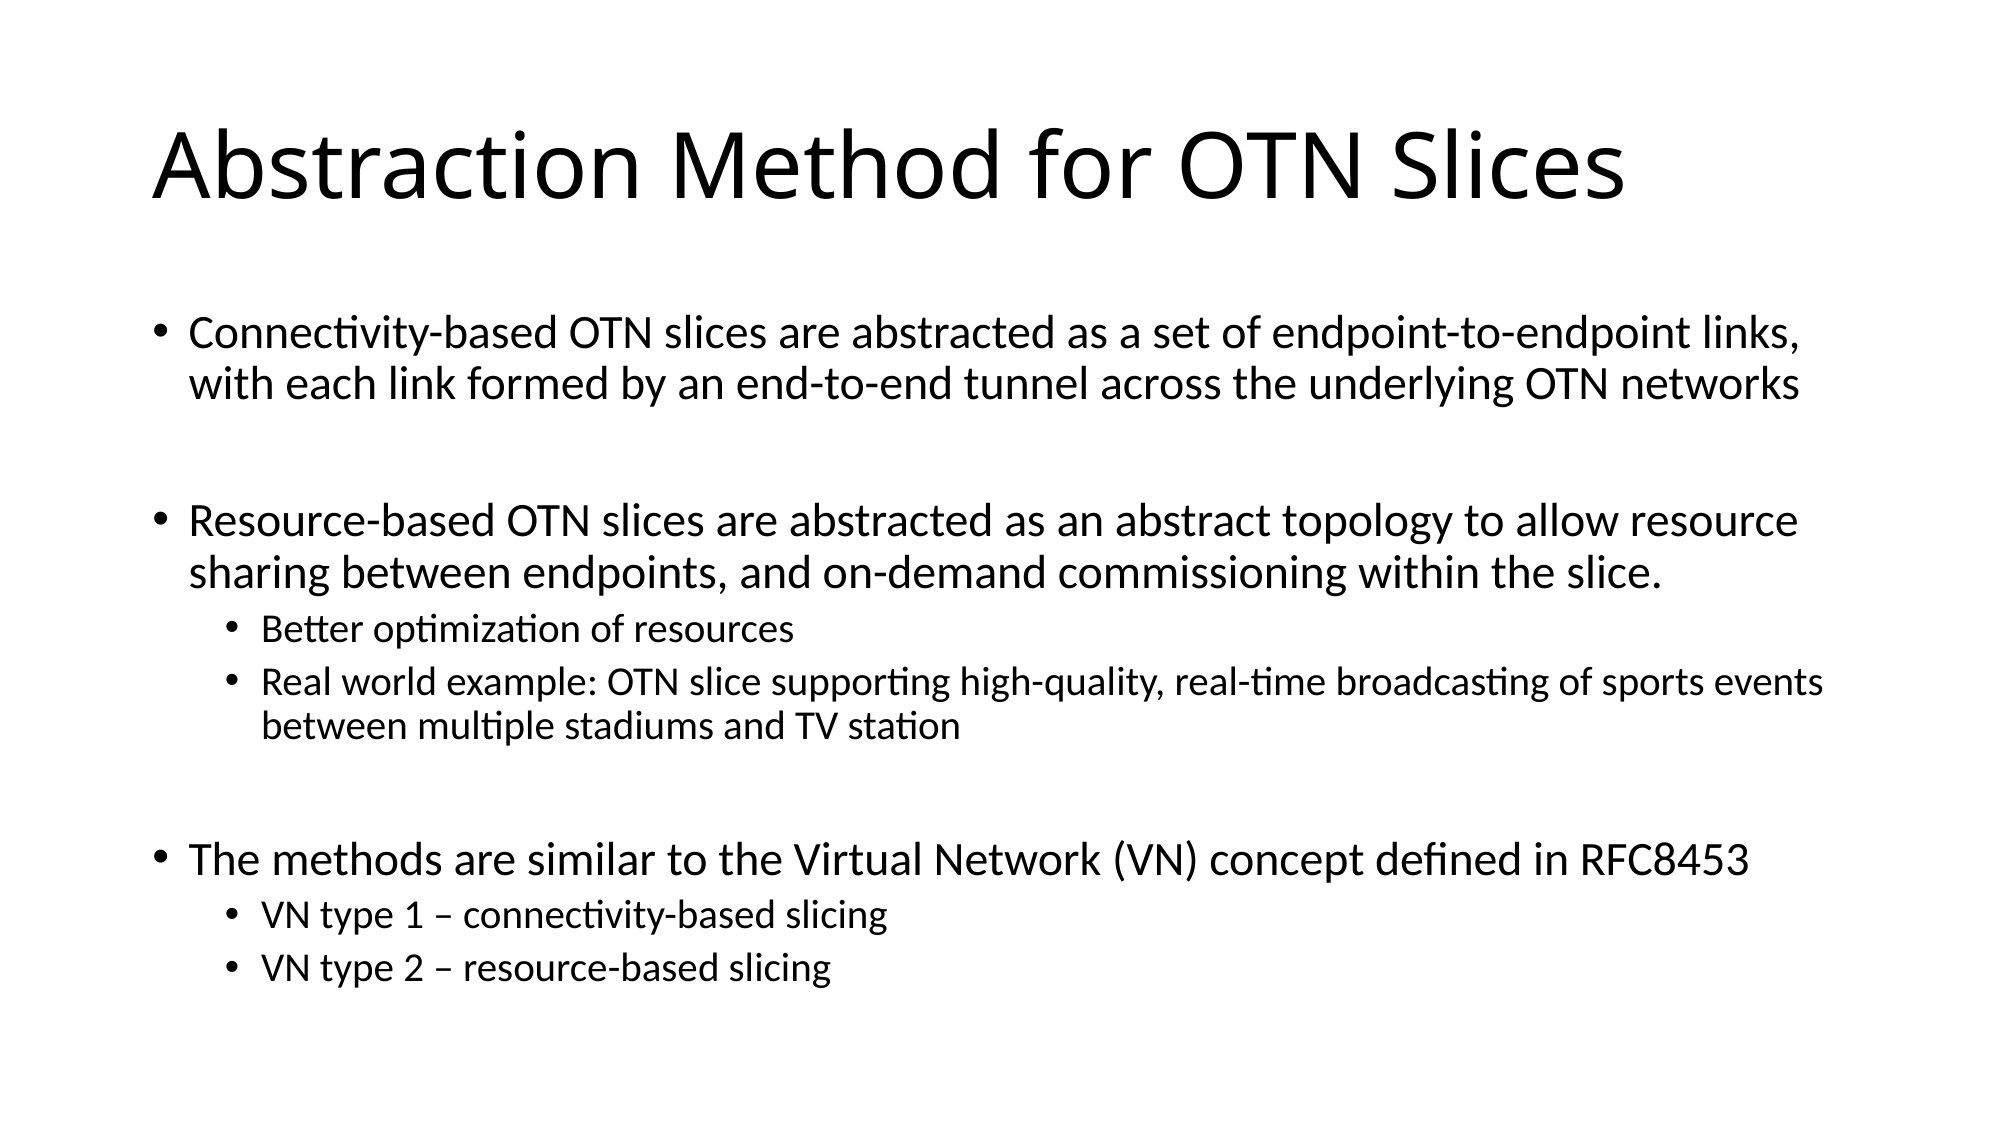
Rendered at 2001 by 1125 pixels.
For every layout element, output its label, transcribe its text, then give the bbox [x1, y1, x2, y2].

title Abstraction Method for OTN Slices [137, 59, 1863, 278]
list Connectivity-based OTN slices are abstracted as a set of endpoint-to-endpoint links, with each link formed by an end-to-end tunnel across the underlying OTN networks Resource-based OTN slices are abstracted as an abstract topology to allow resource sharing between endpoints, and on-demand commissioning within the slice. Better optimization of resources Real world example: OTN slice supporting high-quality, real-time broadcasting of sports events between multiple stadiums and TV station The methods are similar to the Virtual Network (VN) concept defined in RFC8453 VN type 1 – connectivity-based slicing VN type 2 – resource-based slicing [137, 299, 1863, 1014]
